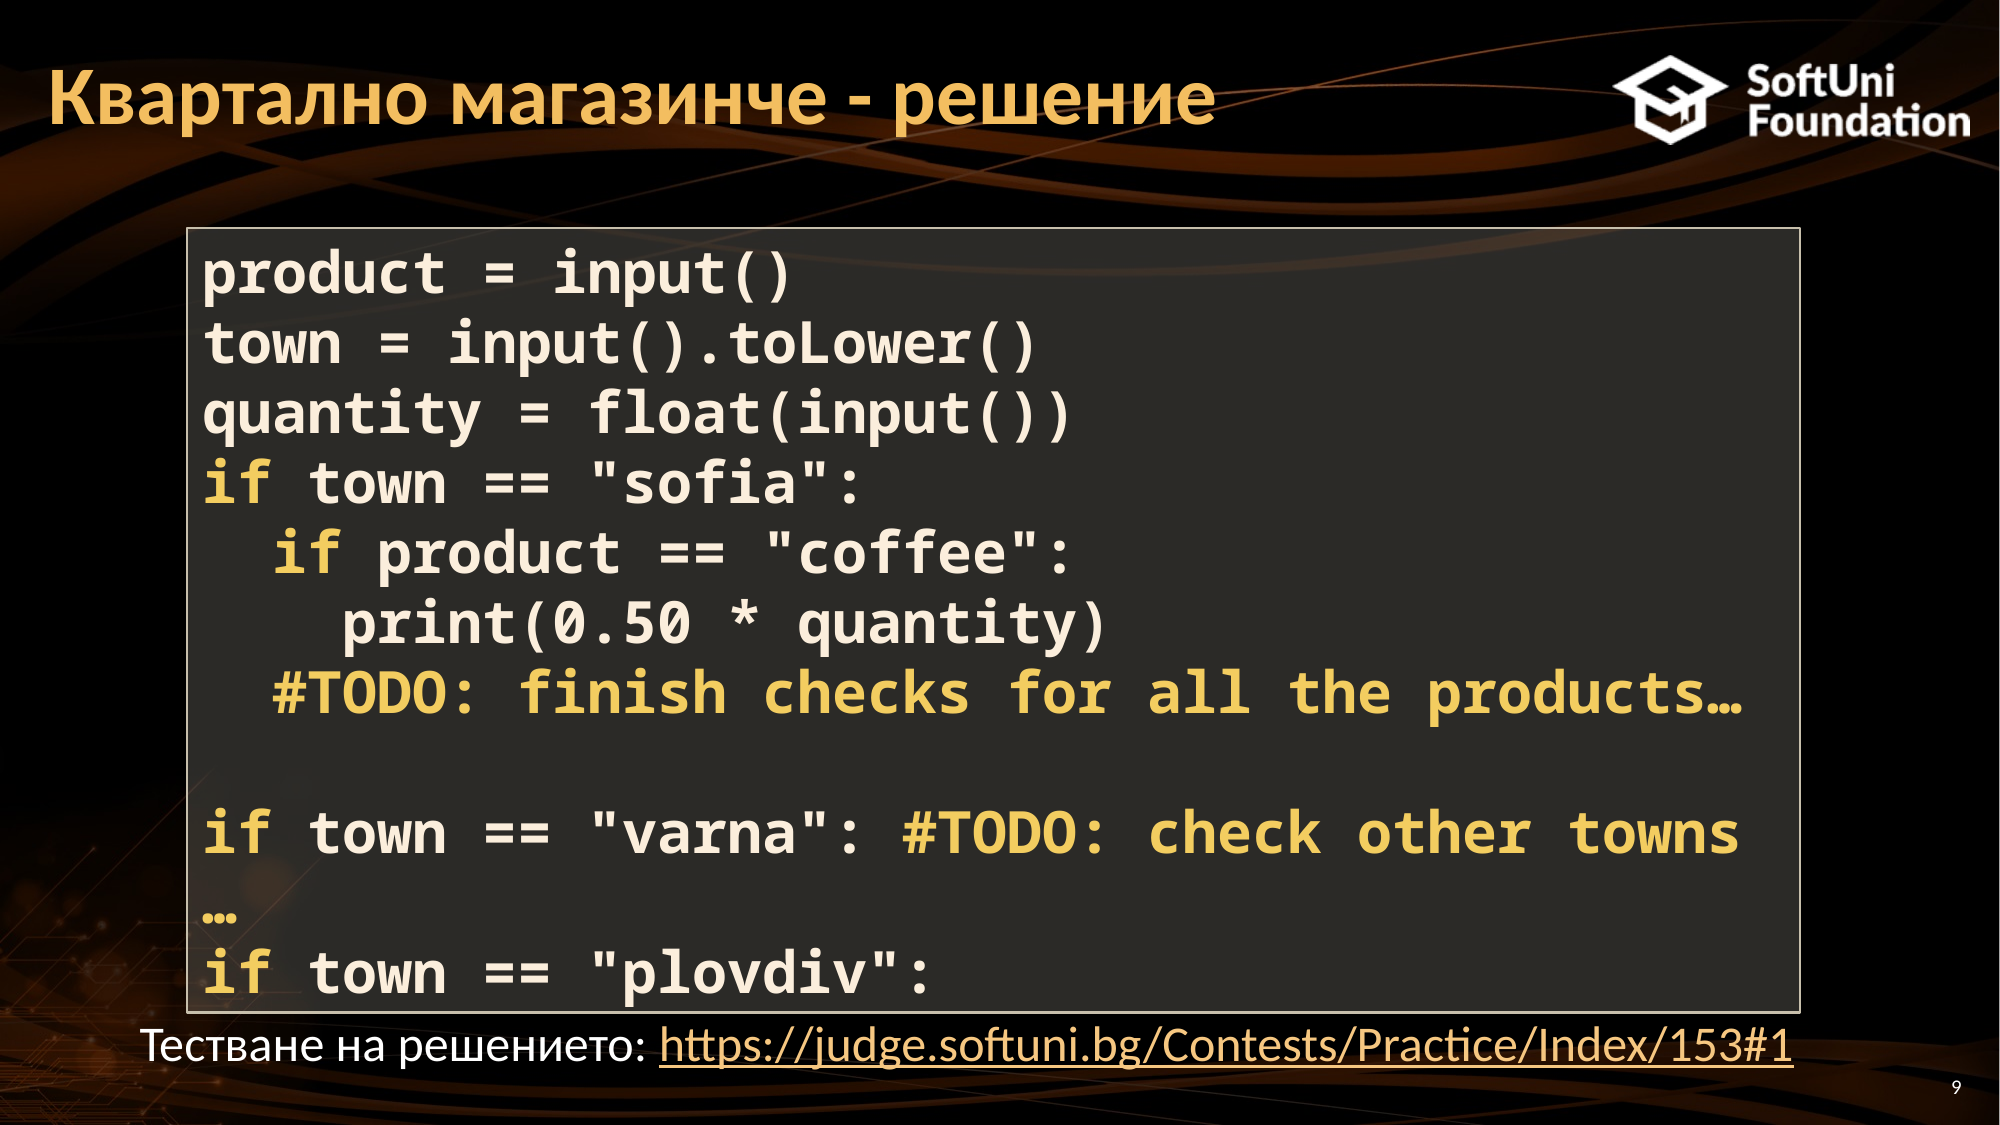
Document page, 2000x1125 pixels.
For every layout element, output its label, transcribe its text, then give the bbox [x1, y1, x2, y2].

text_box product = input() town = input().toLower() quantity = float(input()) if town == "sofia": if product == "coffee": print(0.50 * quantity) #TODO: finish checks for all the products… if town == "varna": #TODO: check other towns … if town == "plovdiv": [187, 228, 1800, 1004]
slide_number 9 [1897, 1070, 1968, 1103]
picture [0, 0, 2000, 1125]
title Квартално магазинче - решение [30, 6, 1602, 189]
text_box Тестване на решението: https://judge.softuni.bg/Contests/Practice/Index/153#1 [124, 1004, 1875, 1080]
